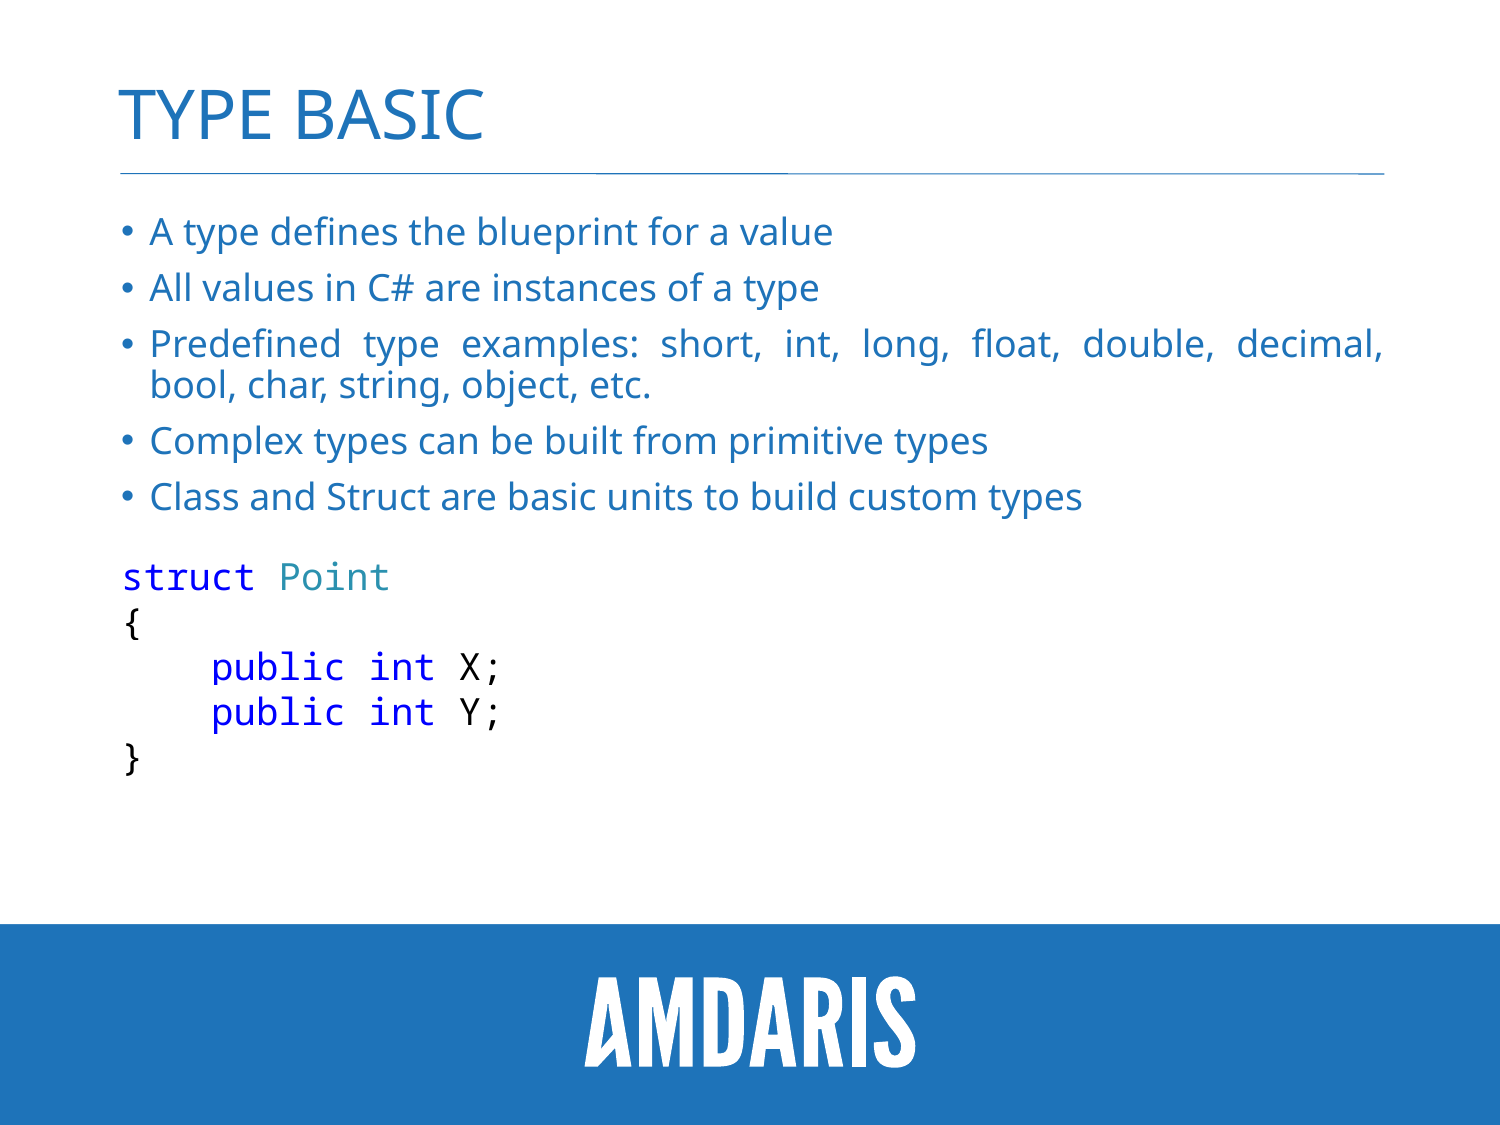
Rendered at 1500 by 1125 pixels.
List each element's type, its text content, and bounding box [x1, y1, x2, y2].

title Type Basic [103, 59, 1397, 175]
list A type defines the blueprint for a value All values in C# are instances of a type Predefined type examples: short, int, long, float, double, decimal, bool, char, string, object, etc. Complex types can be built from primitive types Class and Struct are basic units to build custom types [106, 205, 1400, 886]
text_box struct Point { public int X; public int Y; } [106, 545, 857, 786]
